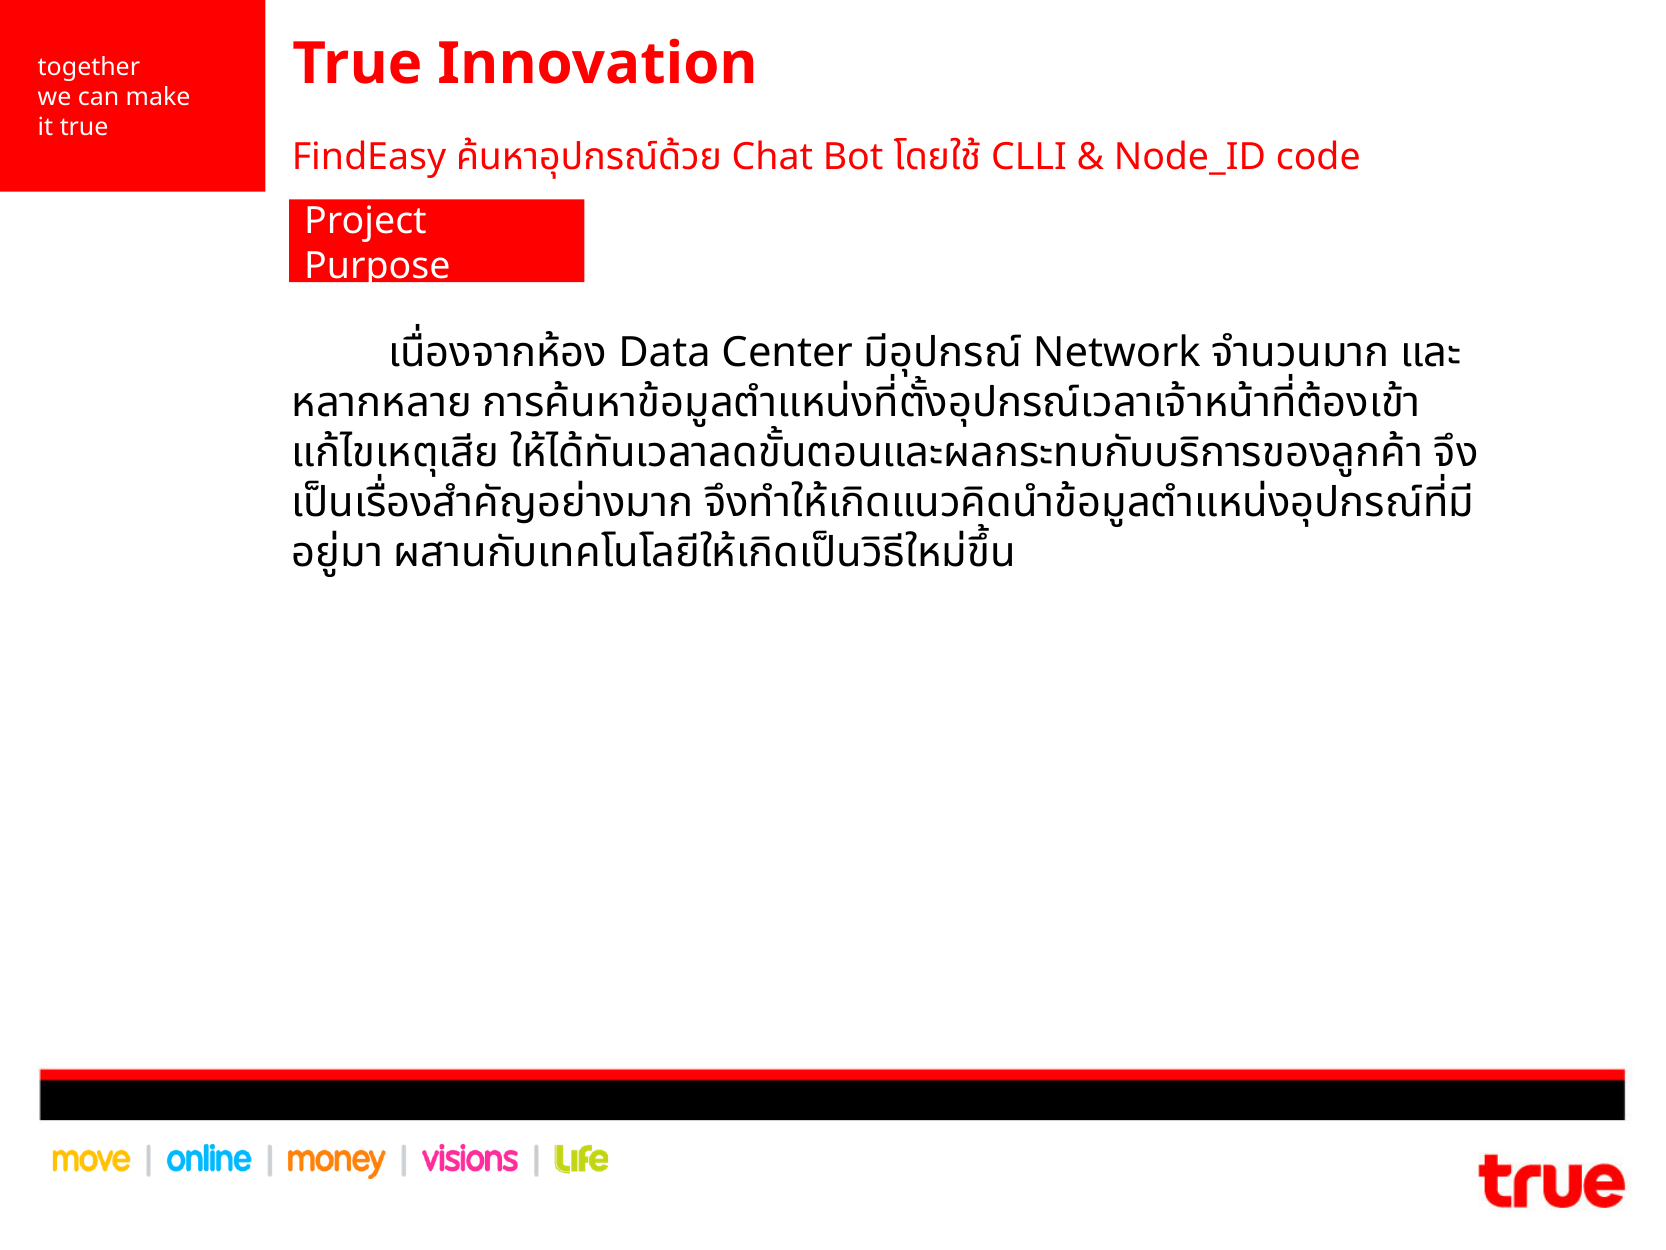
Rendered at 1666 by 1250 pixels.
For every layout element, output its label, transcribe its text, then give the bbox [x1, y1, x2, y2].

text_box FindEasy ค้นหาอุปกรณ์ด้วย Chat Bot โดยใช้ CLLI & Node_ID code [276, 97, 1587, 212]
title True Innovation [277, 2, 1587, 97]
text_box เนื่องจากห้อง Data Center มีอุปกรณ์ Network จำนวนมาก และหลากหลาย การค้นหาข้อมูลตำแหน่งที่ตั้งอุปกรณ์เวลาเจ้าหน้าที่ต้องเข้าแก้ไขเหตุเสีย ให้ได้ทันเวลาลดขั้นตอนและผลกระทบกับบริการของลูกค้า จึงเป็นเรื่องสำคัญอย่างมาก จึงทำให้เกิดแนวคิดนำข้อมูลตำแหน่งอุปกรณ์ที่มีอยู่มา ผสานกับเทคโนโลยีให้เกิดเป็นวิธีใหม่ขึ้น [276, 317, 1494, 583]
text_box Project Purpose [289, 212, 585, 283]
picture [0, 0, 1666, 1250]
text_box together we can make it true [0, 0, 266, 192]
